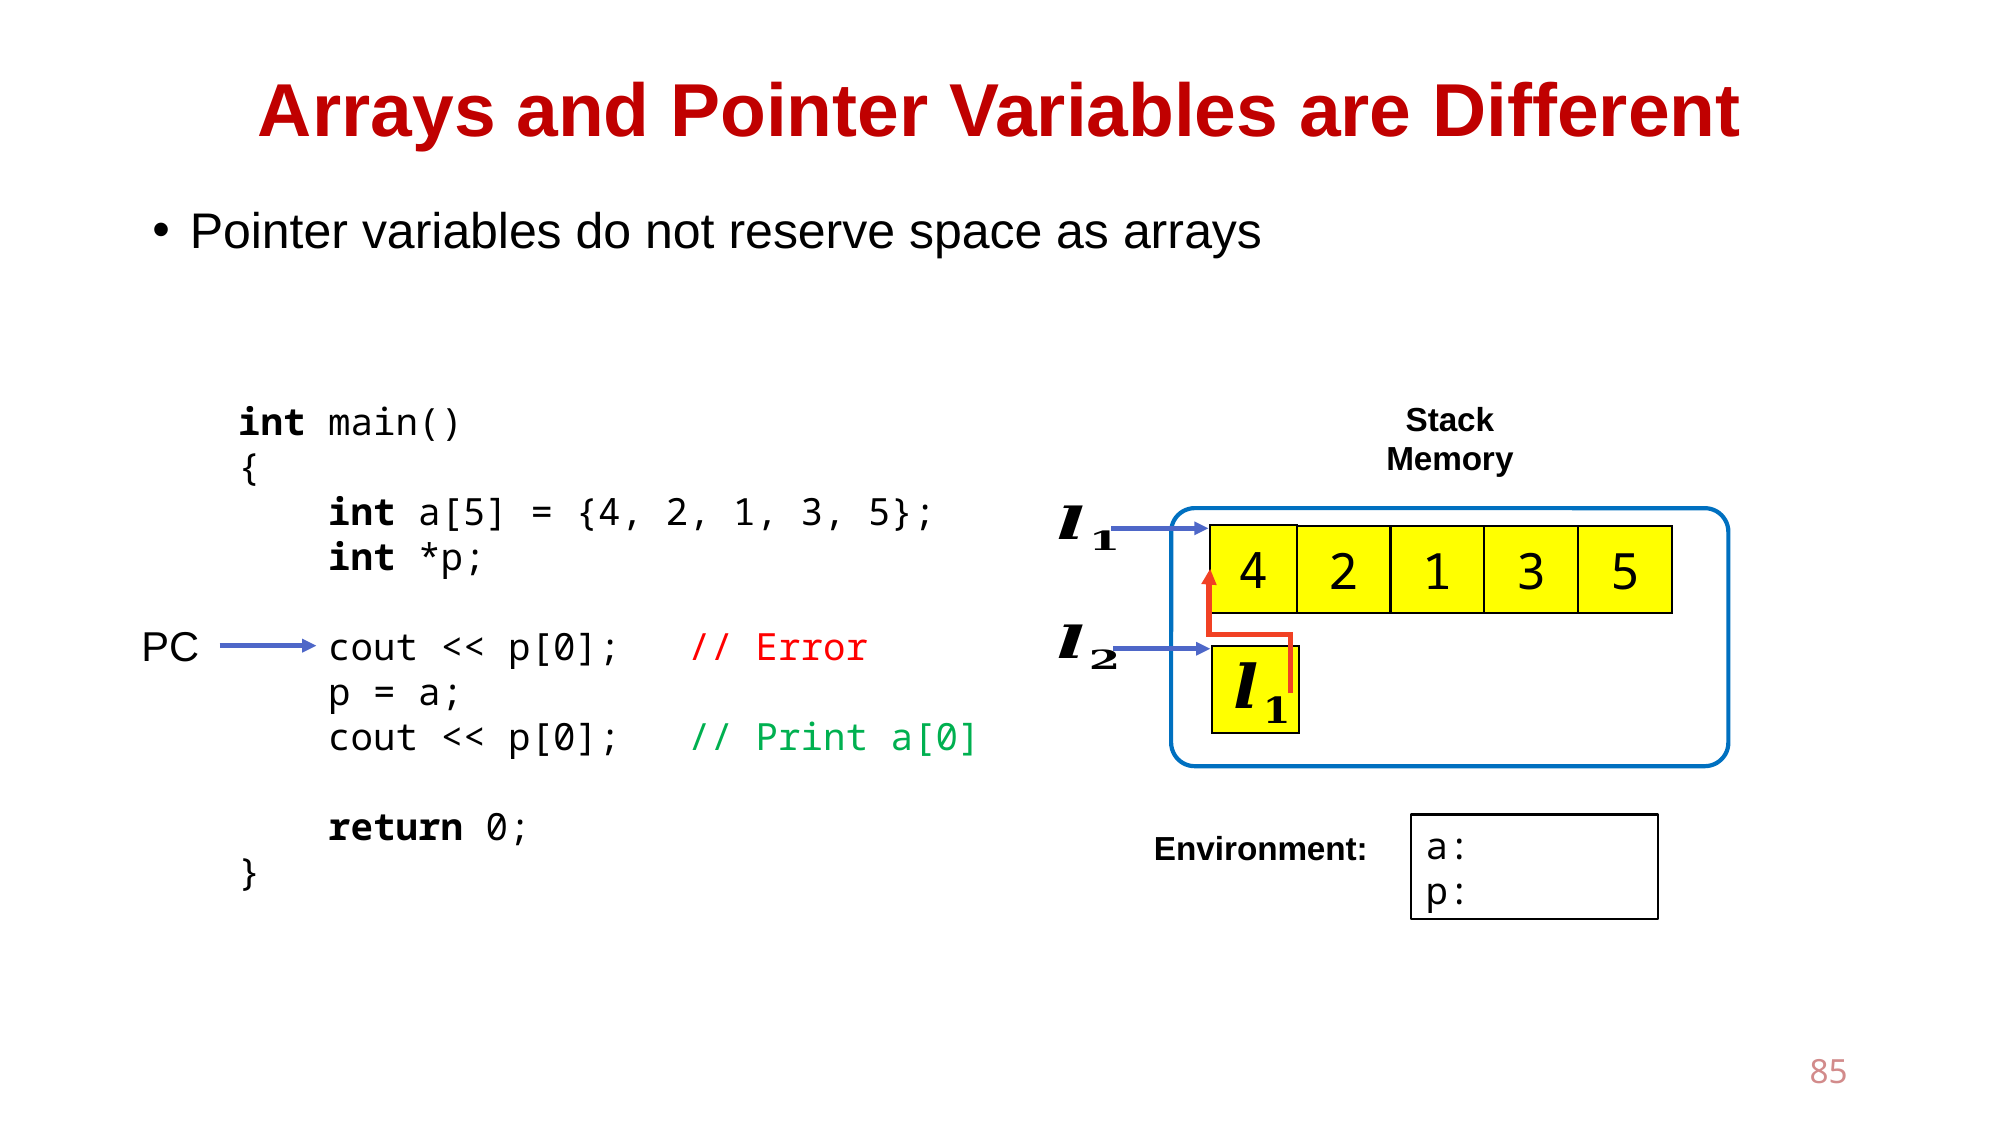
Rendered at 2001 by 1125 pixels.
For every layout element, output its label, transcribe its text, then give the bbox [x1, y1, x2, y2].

text_box int main() { int a[5] = {4, 2, 1, 3, 5}; int *p; cout << p[0]; // Error p = a; cout << p[0]; // Print a[0] return 0; } [223, 390, 1055, 901]
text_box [1055, 390, 1729, 921]
title Arrays and Pointer Variables are Different [137, 59, 1863, 166]
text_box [1210, 569, 1291, 694]
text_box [126, 612, 317, 679]
list Pointer variables do not reserve space as arrays [137, 197, 1863, 1025]
slide_number 85 [1412, 1042, 1863, 1103]
